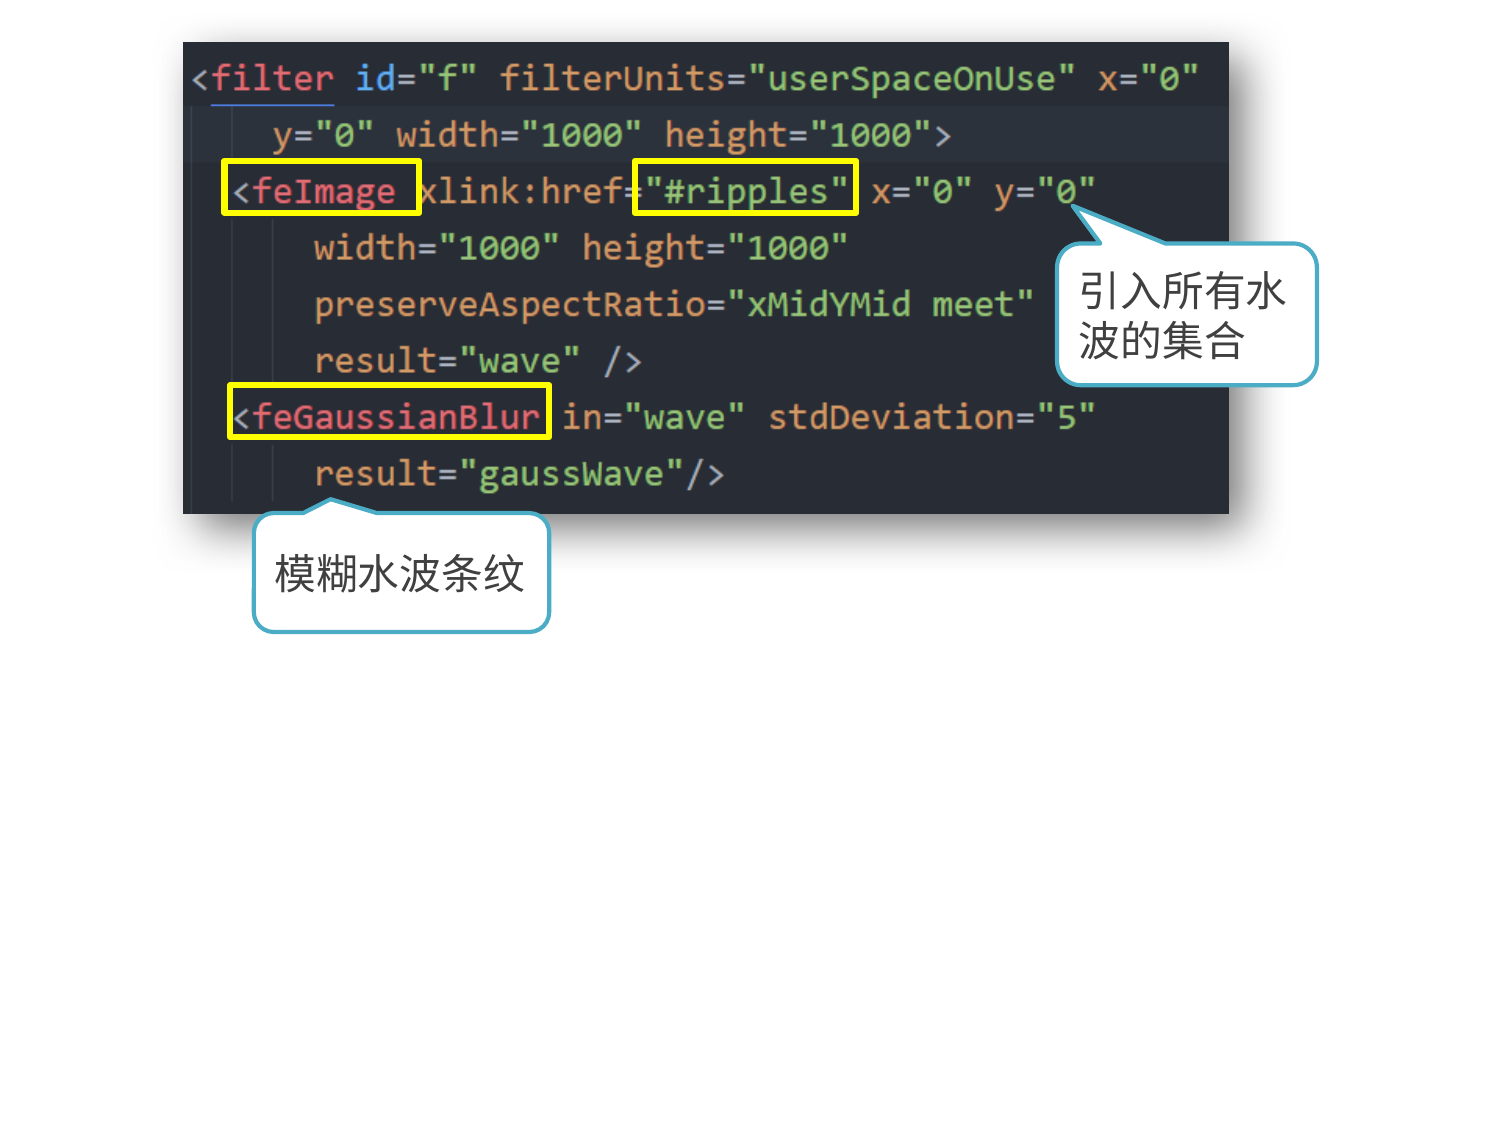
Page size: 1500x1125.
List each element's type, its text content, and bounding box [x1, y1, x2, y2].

text_box 模糊水波条纹 [251, 523, 552, 635]
picture [182, 42, 1229, 514]
text_box 引入所有水波的集合 [1232, 241, 1320, 388]
